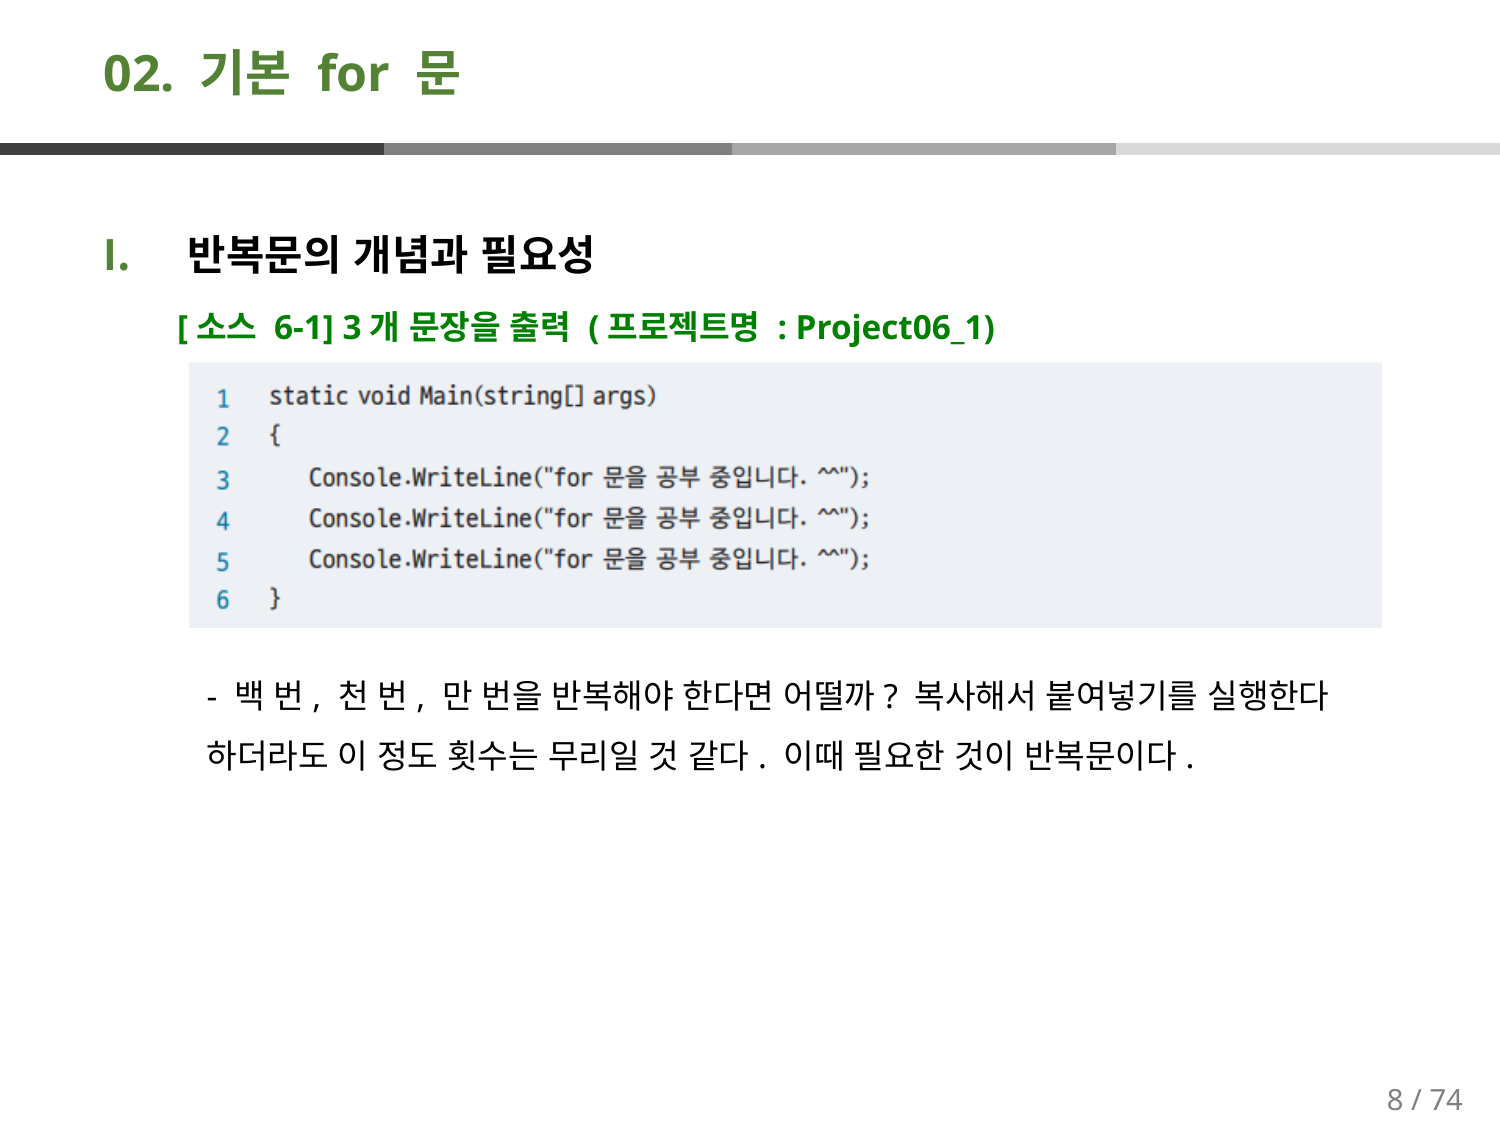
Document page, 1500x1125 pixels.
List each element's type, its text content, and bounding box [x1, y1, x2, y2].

picture [182, 361, 1382, 628]
title 02. 기본 for 문 [88, 30, 1400, 121]
list 반복문의 개념과 필요성 [소스 6-1] 3개 문장을 출력 (프로젝트명 : Project06_1) - 백 번, 천 번, 만 번을 반복해야 한다면 어떨까? 복사해서 붙여넣기를 실행한다 하더라도 이 정도 횟수는 무리일 것 같다. 이때 필요한 것이 반복문이다. [88, 196, 1424, 1125]
